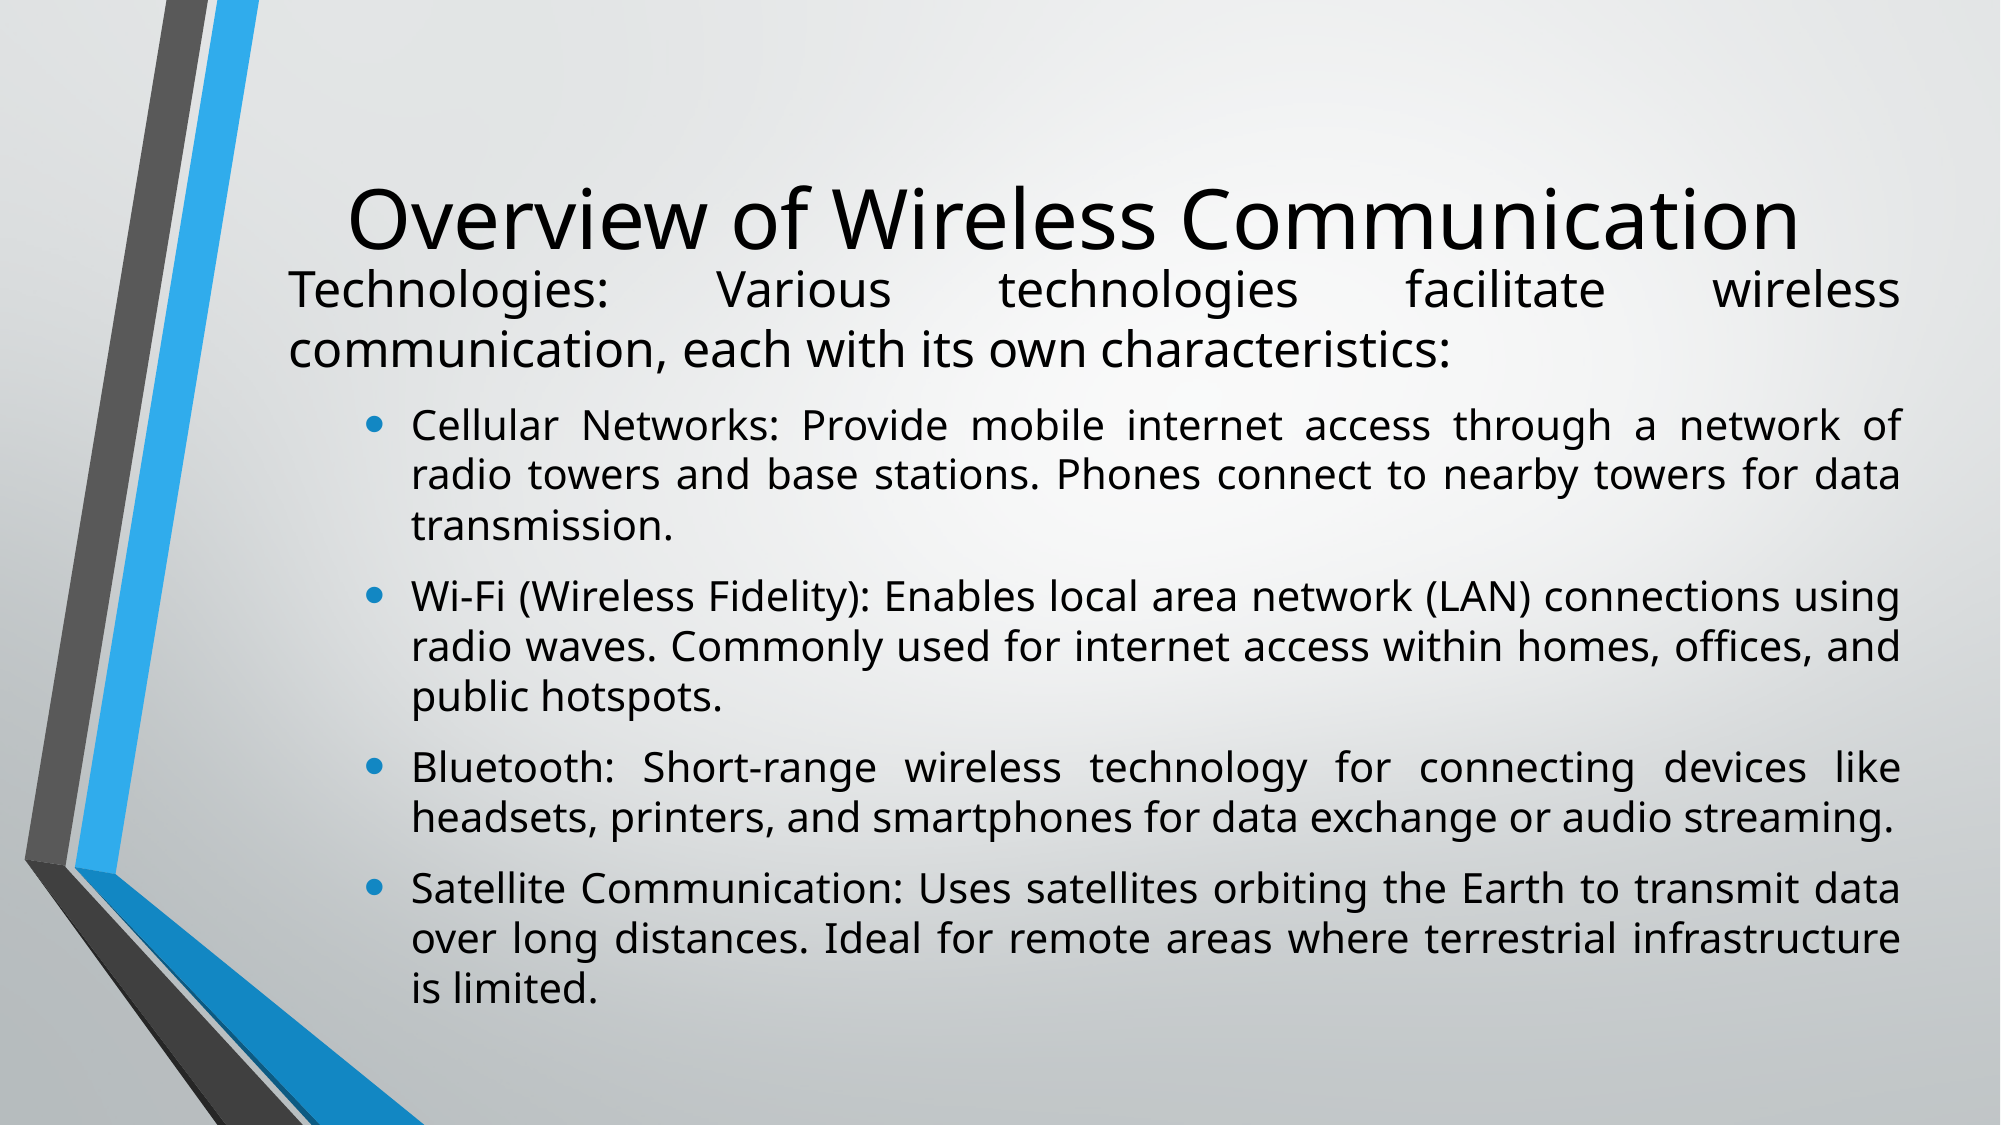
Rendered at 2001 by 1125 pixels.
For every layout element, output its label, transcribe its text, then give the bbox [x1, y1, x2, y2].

list Technologies: Various technologies facilitate wireless communication, each with its own characteristics: Cellular Networks: Provide mobile internet access through a network of radio towers and base stations. Phones connect to nearby towers for data transmission. Wi-Fi (Wireless Fidelity): Enables local area network (LAN) connections using radio waves. Commonly used for internet access within homes, offices, and public hotspots. Bluetooth: Short-range wireless technology for connecting devices like headsets, printers, and smartphones for data exchange or audio streaming. Satellite Communication: Uses satellites orbiting the Earth to transmit data over long distances. Ideal for remote areas where terrestrial infrastructure is limited. [273, 178, 1918, 1091]
title Overview of Wireless Communication [252, 72, 1897, 361]
